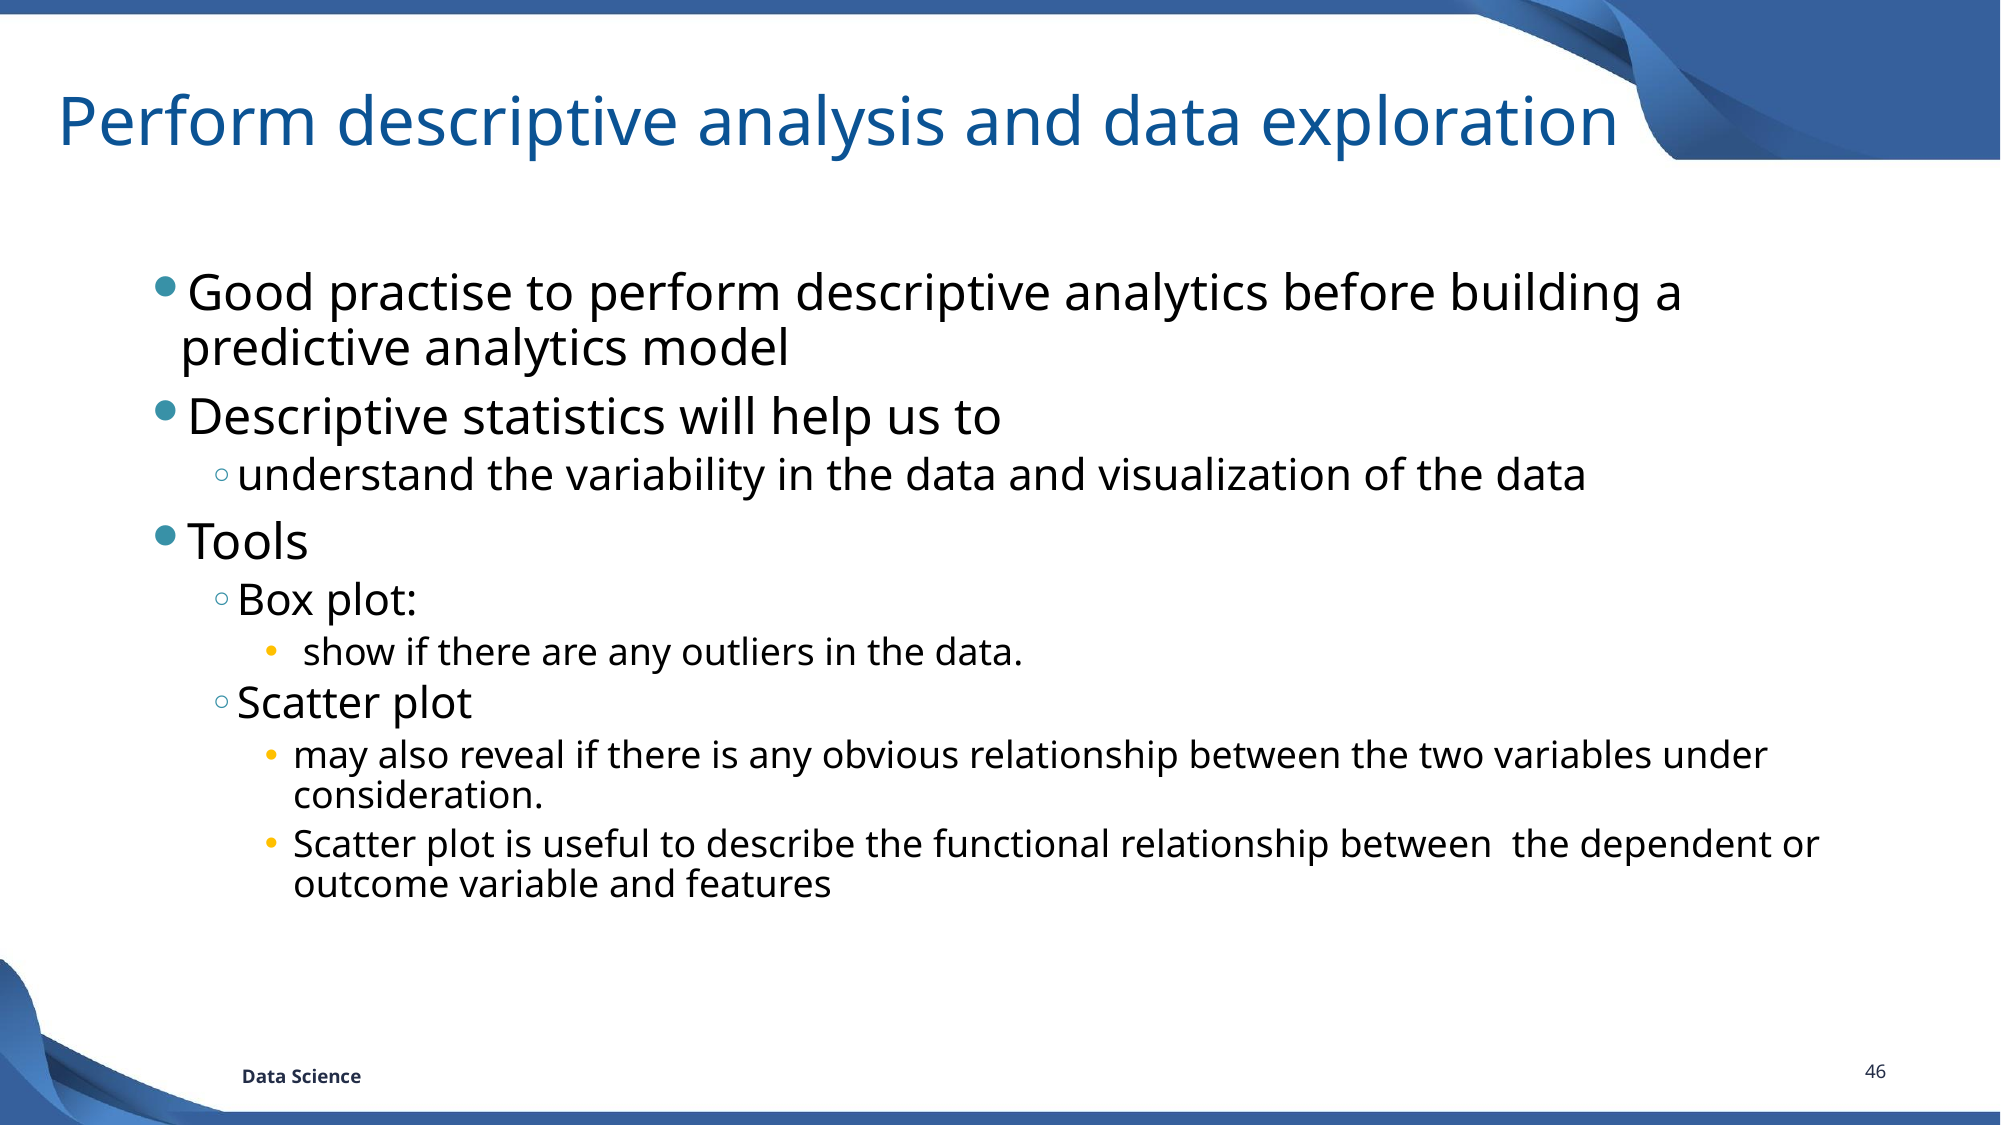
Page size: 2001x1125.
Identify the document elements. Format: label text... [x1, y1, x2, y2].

list Good practise to perform descriptive analytics before building a predictive analytics model Descriptive statistics will help us to understand the variability in the data and visualization of the data Tools Box plot: show if there are any outliers in the data. Scatter plot may also reveal if there is any obvious relationship between the two variables under consideration. Scatter plot is useful to describe the functional relationship between the dependent or outcome variable and features [137, 260, 1863, 974]
picture [0, 0, 2001, 1125]
title Perform descriptive analysis and data exploration [42, 14, 1768, 233]
